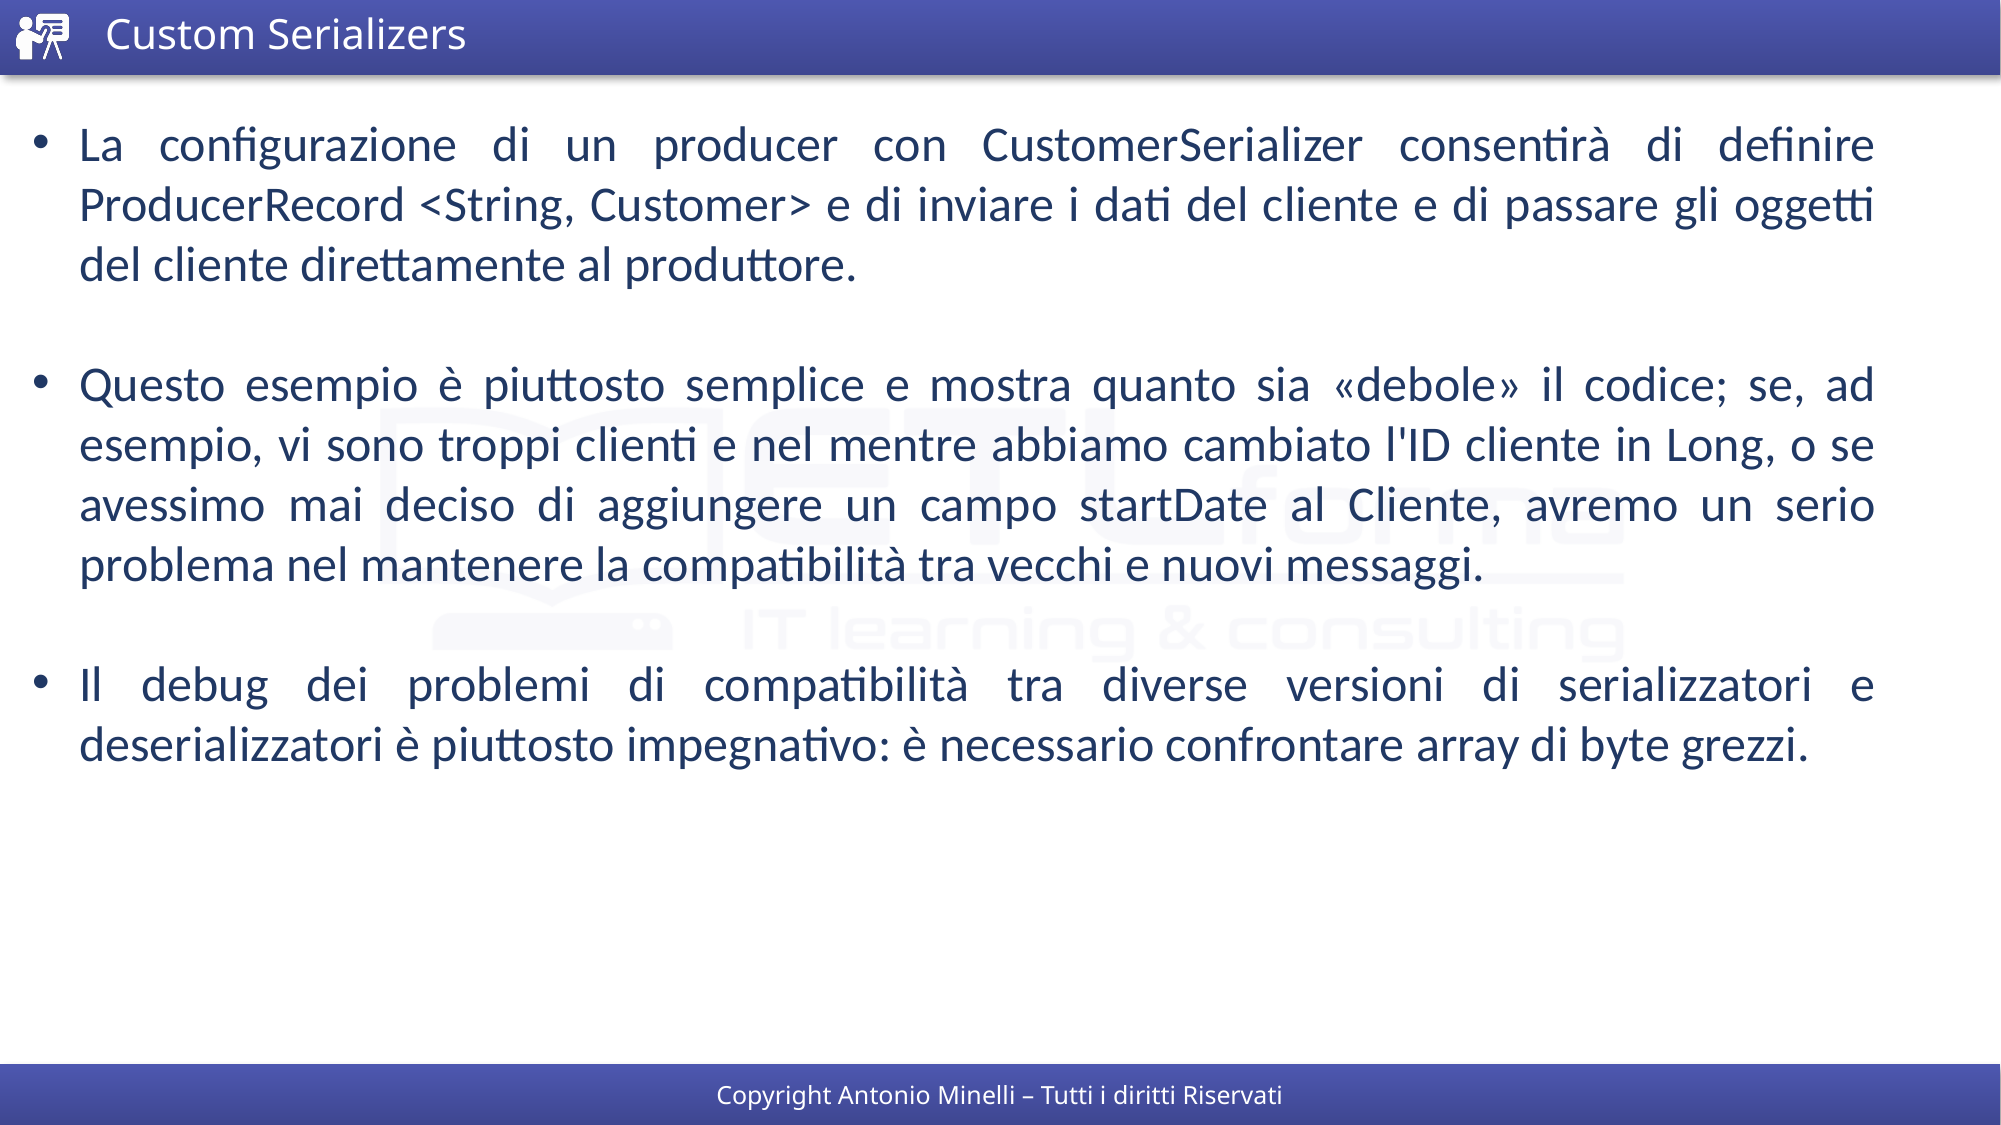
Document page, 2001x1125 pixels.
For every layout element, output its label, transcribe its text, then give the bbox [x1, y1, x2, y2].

picture [16, 10, 69, 63]
text_box La configurazione di un producer con CustomerSerializer consentirà di definire ProducerRecord <String, Customer> e di inviare i dati del cliente e di passare gli oggetti del cliente direttamente al produttore. Questo esempio è piuttosto semplice e mostra quanto sia «debole» il codice; se, ad esempio, vi sono troppi clienti e nel mentre abbiamo cambiato l'ID cliente in Long, o se avessimo mai deciso di aggiungere un campo startDate al Cliente, avremo un serio problema nel mantenere la compatibilità tra vecchi e nuovi messaggi. Il debug dei problemi di compatibilità tra diverse versioni di serializzatori e deserializzatori è piuttosto impegnativo: è necessario confrontare array di byte grezzi. [17, 103, 1892, 1042]
title Custom Serializers [89, 10, 1984, 63]
